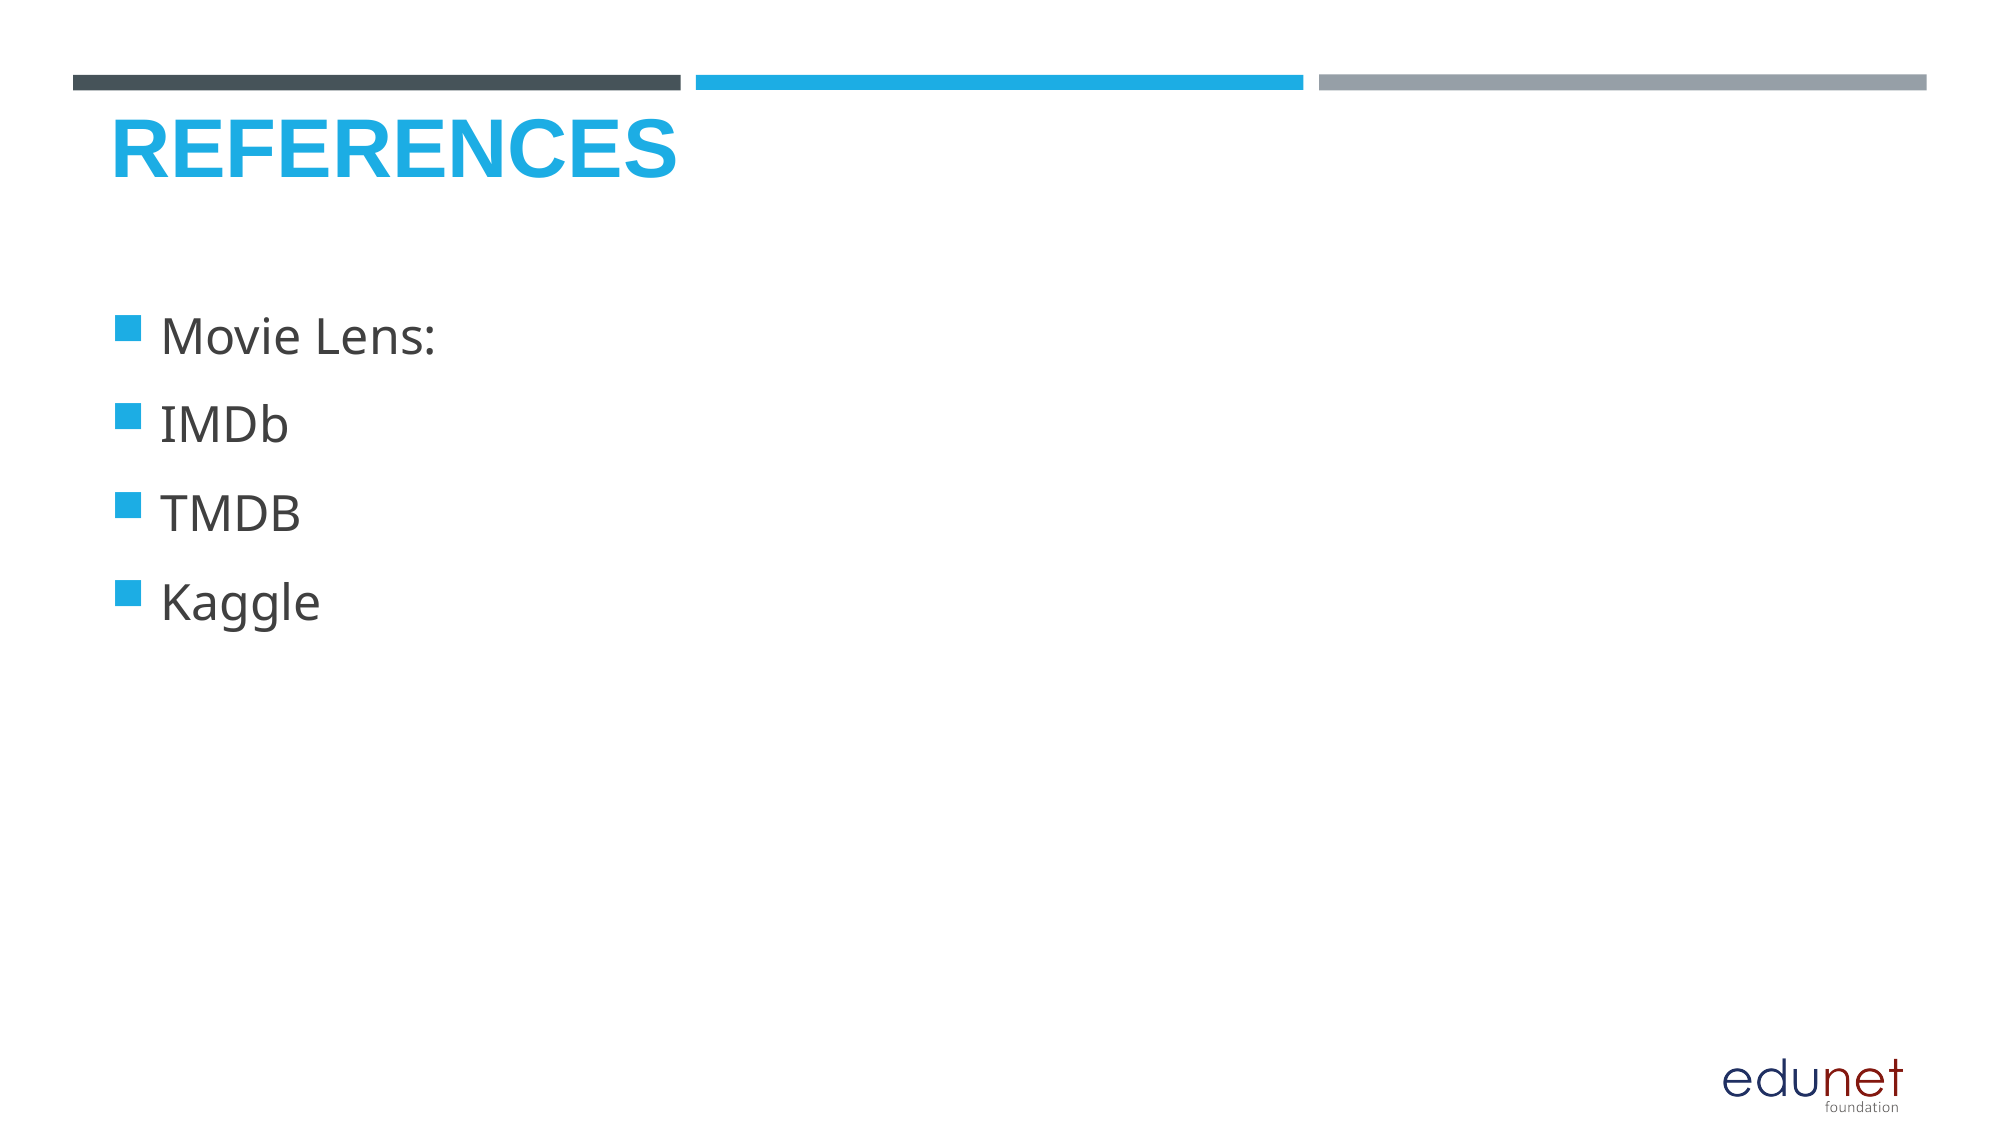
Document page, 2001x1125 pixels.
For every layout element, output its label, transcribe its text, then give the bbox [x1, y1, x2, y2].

picture [1719, 1056, 1905, 1116]
title References [94, 114, 1906, 203]
list Movie Lens: IMDb TMDB Kaggle [94, 213, 1906, 981]
